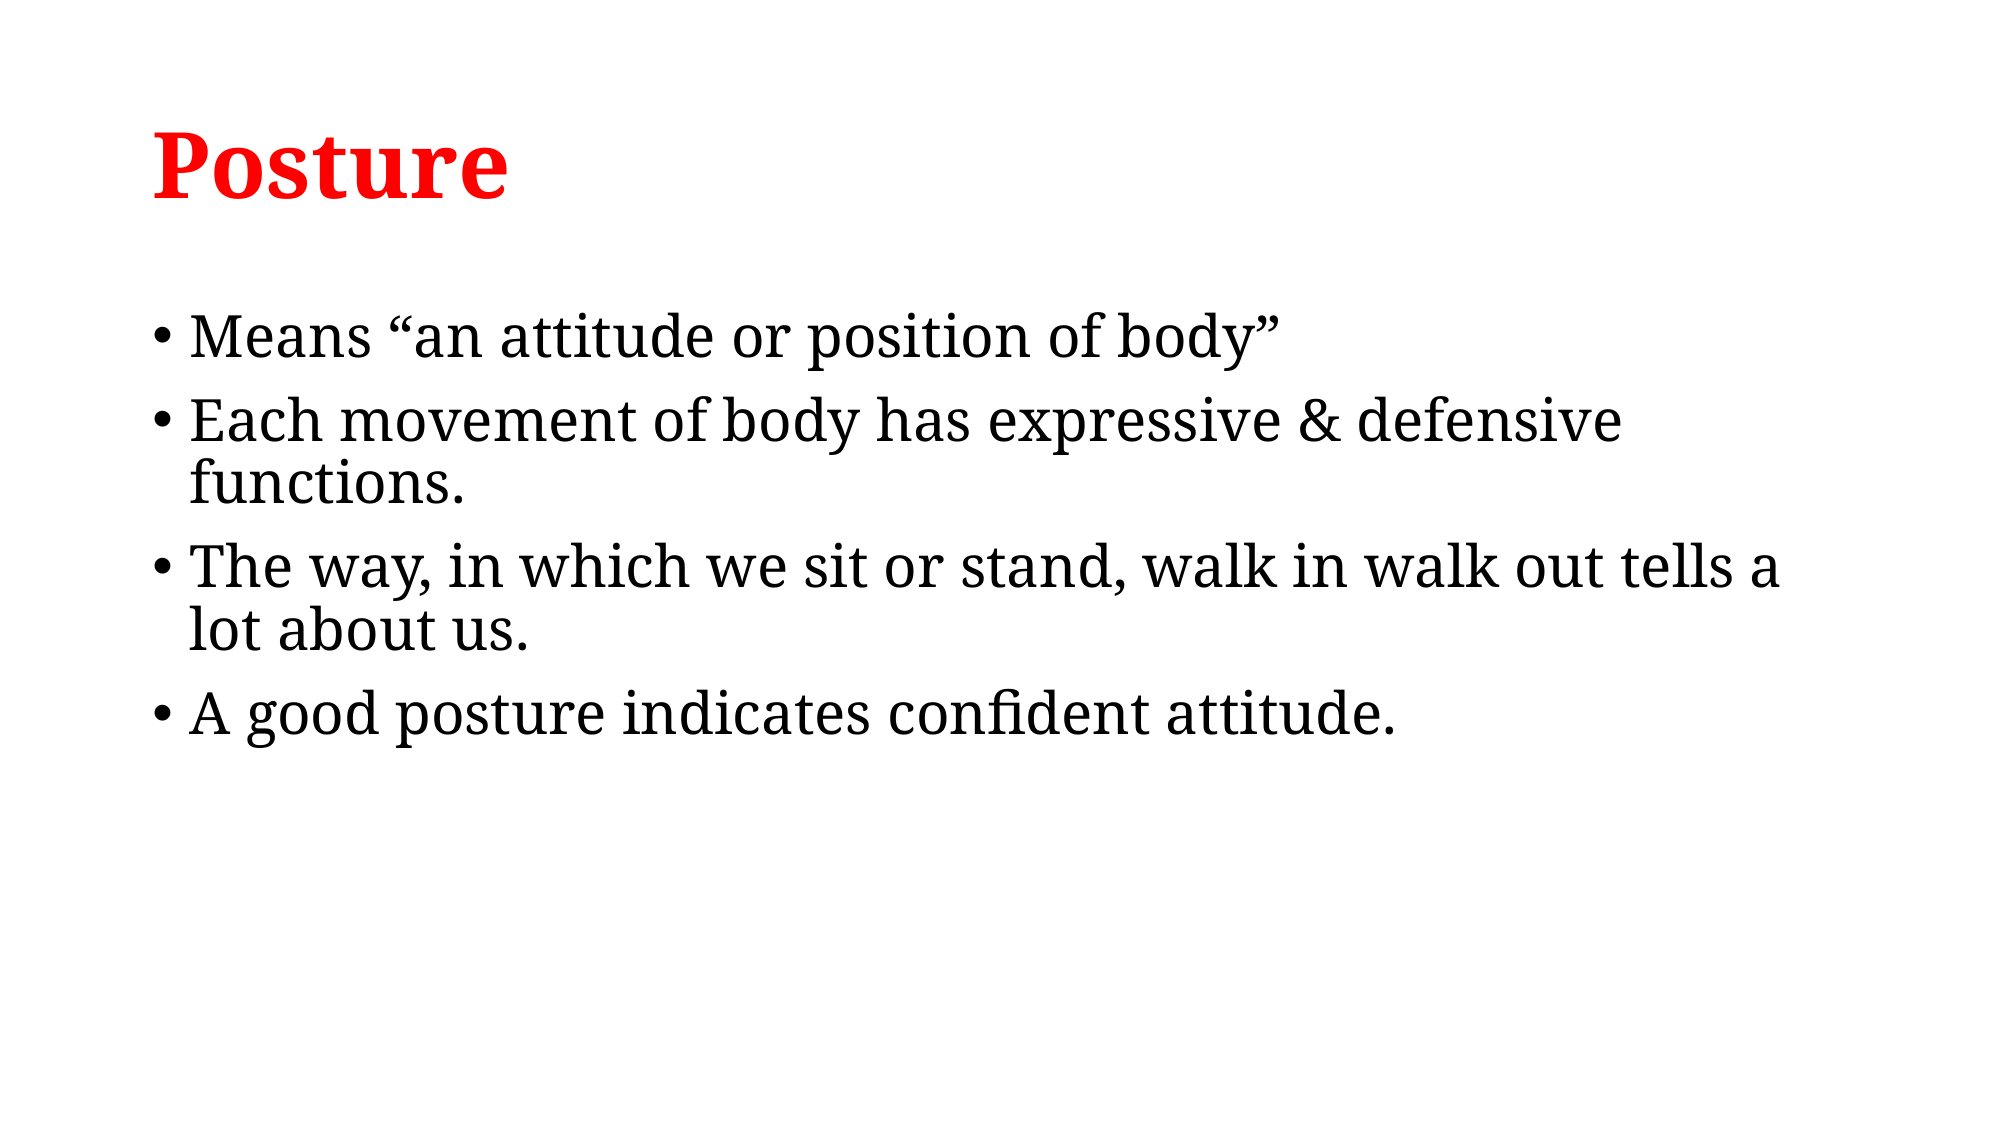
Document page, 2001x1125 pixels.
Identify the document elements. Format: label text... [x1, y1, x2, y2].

list Means “an attitude or position of body” Each movement of body has expressive & defensive functions. The way, in which we sit or stand, walk in walk out tells a lot about us. A good posture indicates confident attitude. [137, 299, 1863, 1014]
title Posture [137, 59, 1863, 278]
